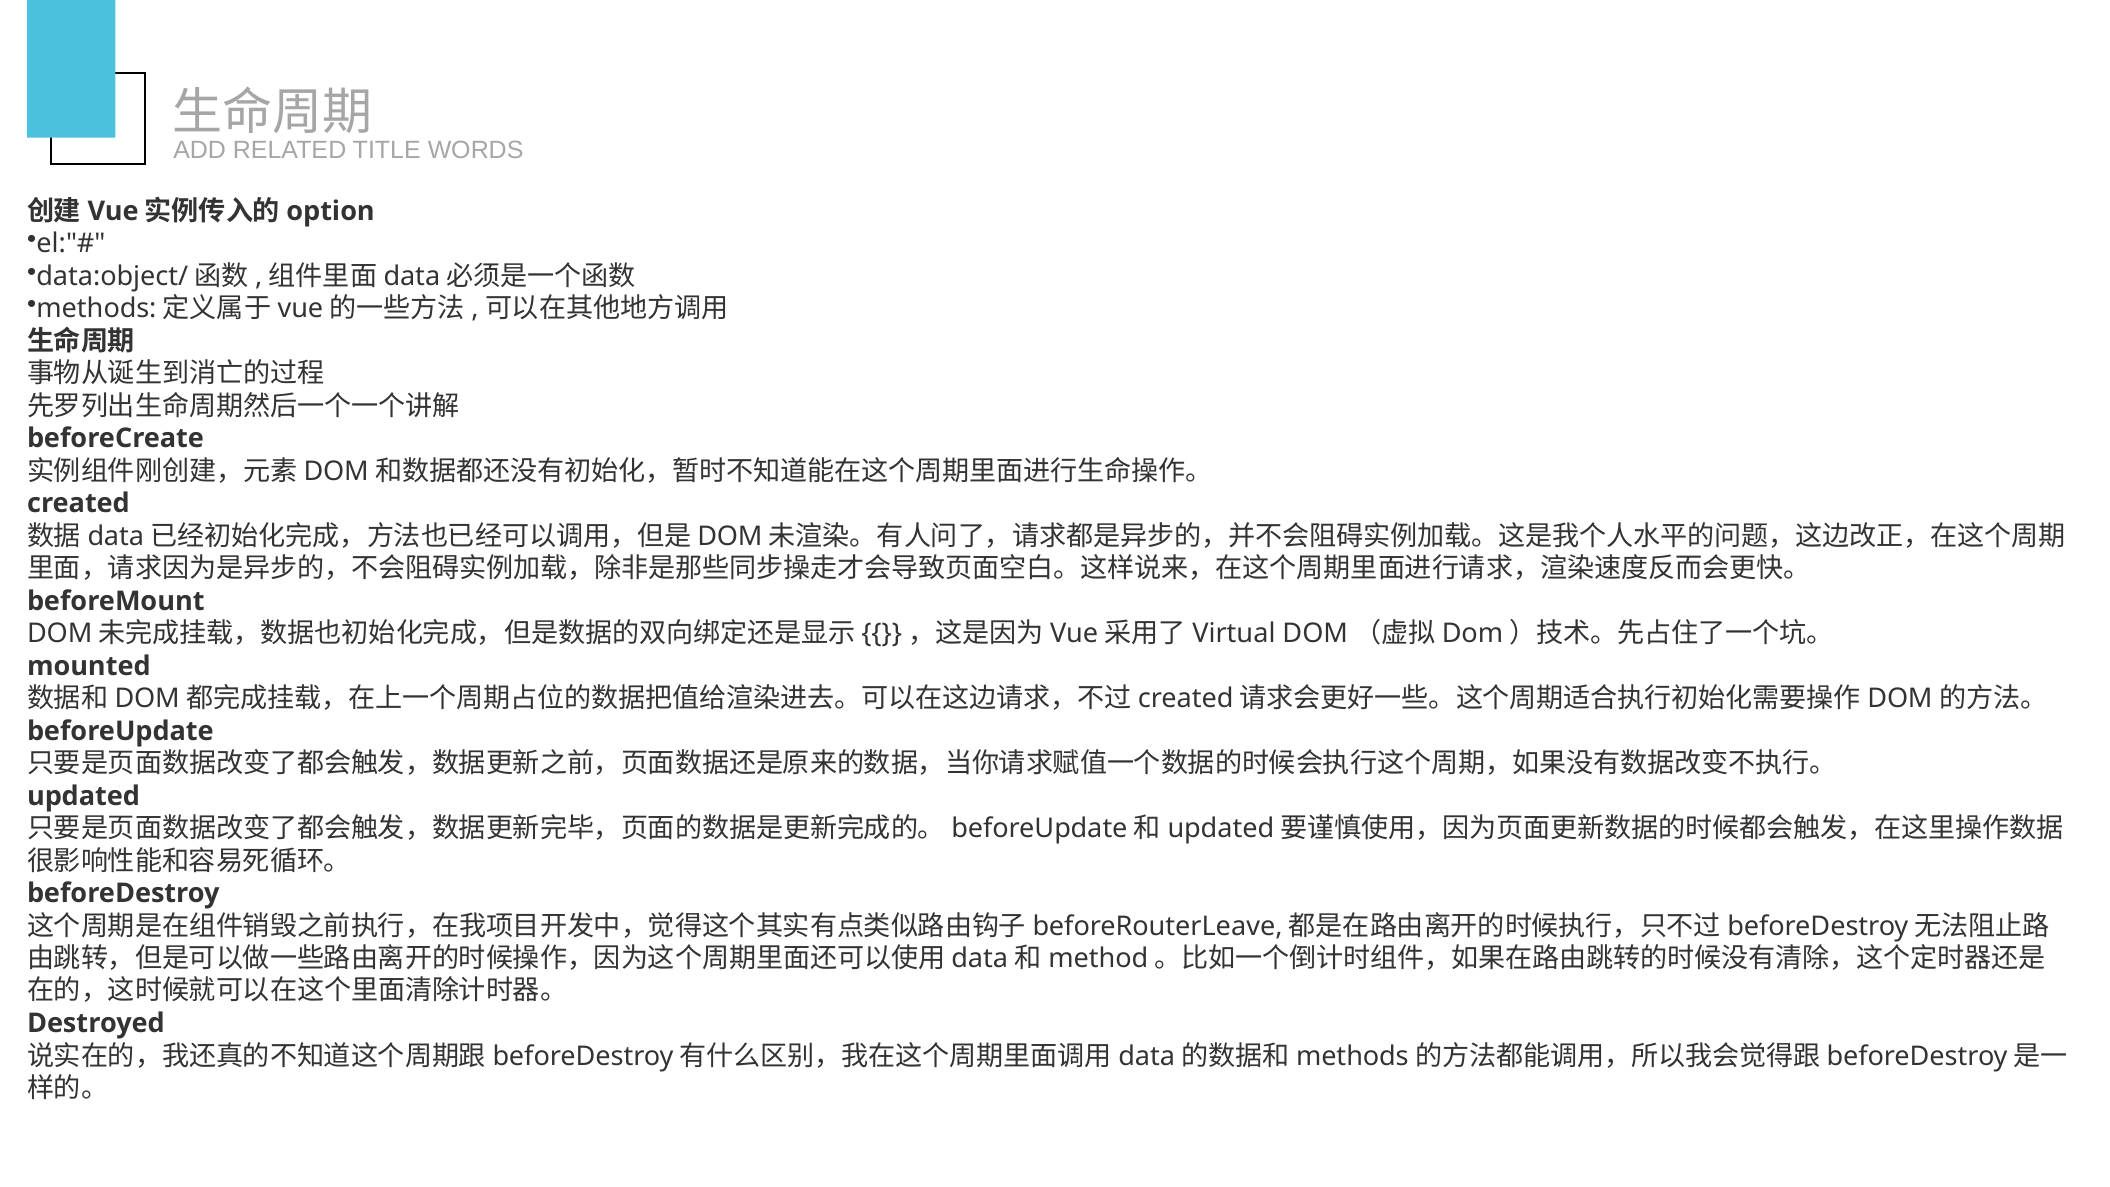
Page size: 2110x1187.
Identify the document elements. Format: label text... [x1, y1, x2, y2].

text_box 生命周期 [172, 79, 373, 140]
text_box [50, 72, 146, 165]
text_box 创建Vue实例传入的option el:"#" data:object/函数,组件里面data必须是一个函数 methods:定义属于vue的一些方法,可以在其他地方调用 生命周期 事物从诞生到消亡的过程 先罗列出生命周期然后一个一个讲解 beforeCreate 实例组件刚创建，元素DOM和数据都还没有初始化，暂时不知道能在这个周期里面进行生命操作。 created 数据data已经初始化完成，方法也已经可以调用，但是DOM未渲染。有人问了，请求都是异步的，并不会阻碍实例加载。这是我个人水平的问题，这边改正，在这个周期里面，请求因为是异步的，不会阻碍实例加载，除非是那些同步操走才会导致页面空白。这样说来，在这个周期里面进行请求，渲染速度反而会更快。 beforeMount DOM未完成挂载，数据也初始化完成，但是数据的双向绑定还是显示{{}}，这是因为Vue采用了Virtual DOM（虚拟Dom）技术。先占住了一个坑。 mounted 数据和DOM都完成挂载，在上一个周期占位的数据把值给渲染进去。可以在这边请求，不过created请求会更好一些。这个周期适合执行初始化需要操作DOM的方法。 beforeUpdate 只要是页面数据改变了都会触发，数据更新之前，页面数据还是原来的数据，当你请求赋值一个数据的时候会执行这个周期，如果没有数据改变不执行。 updated 只要是页面数据改变了都会触发，数据更新完毕，页面的数据是更新完成的。beforeUpdate和updated要谨慎使用，因为页面更新数据的时候都会触发，在这里操作数据很影响性能和容易死循环。 beforeDestroy 这个周期是在组件销毁之前执行，在我项目开发中，觉得这个其实有点类似路由钩子beforeRouterLeave,都是在路由离开的时候执行，只不过beforeDestroy无法阻止路由跳转，但是可以做一些路由离开的时候操作，因为这个周期里面还可以使用data和method。比如一个倒计时组件，如果在路由跳转的时候没有清除，这个定时器还是在的，这时候就可以在这个里面清除计时器。 Destroyed 说实在的，我还真的不知道这个周期跟beforeDestroy有什么区别，我在这个周期里面调用data的数据和methods的方法都能调用，所以我会觉得跟beforeDestroy是一样的。 [27, 172, 2071, 1157]
text_box ADD RELATED TITLE WORDS [173, 133, 525, 164]
text_box [26, 0, 116, 139]
